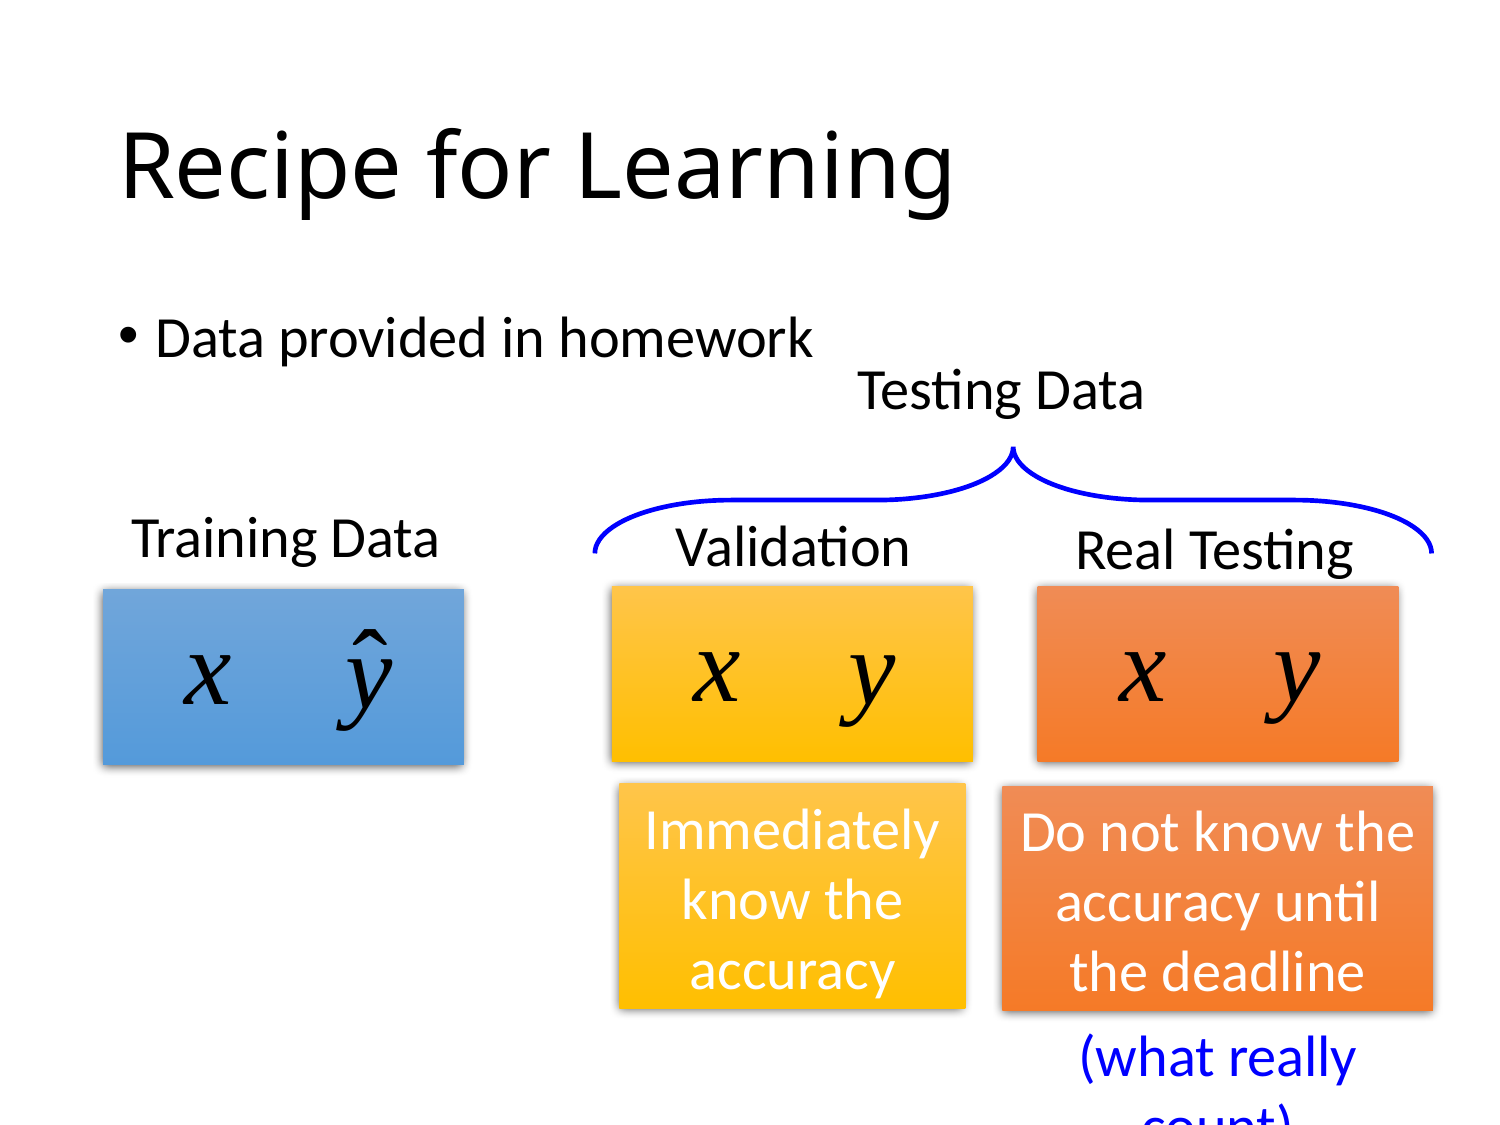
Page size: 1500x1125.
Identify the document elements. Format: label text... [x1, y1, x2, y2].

text_box Real Testing [1036, 554, 1393, 582]
text_box Training Data [107, 492, 465, 577]
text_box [163, 633, 253, 732]
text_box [672, 630, 762, 728]
text_box Real Testing [1350, 503, 1393, 515]
title Recipe for Learning [103, 59, 1397, 278]
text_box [318, 611, 417, 754]
list Data provided in homework [103, 299, 1397, 1014]
text_box [611, 586, 973, 762]
text_box Immediately know the accuracy [619, 783, 966, 1009]
text_box [1037, 586, 1399, 762]
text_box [822, 633, 920, 749]
text_box Validation [615, 500, 699, 524]
text_box [594, 446, 1433, 554]
text_box (what really count) [983, 1010, 1452, 1125]
text_box Testing Data [827, 343, 1175, 429]
text_box [103, 589, 464, 765]
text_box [1097, 630, 1187, 728]
text_box Validation [615, 554, 972, 581]
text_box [1247, 630, 1345, 746]
text_box Do not know the accuracy until the deadline [1002, 786, 1433, 1010]
